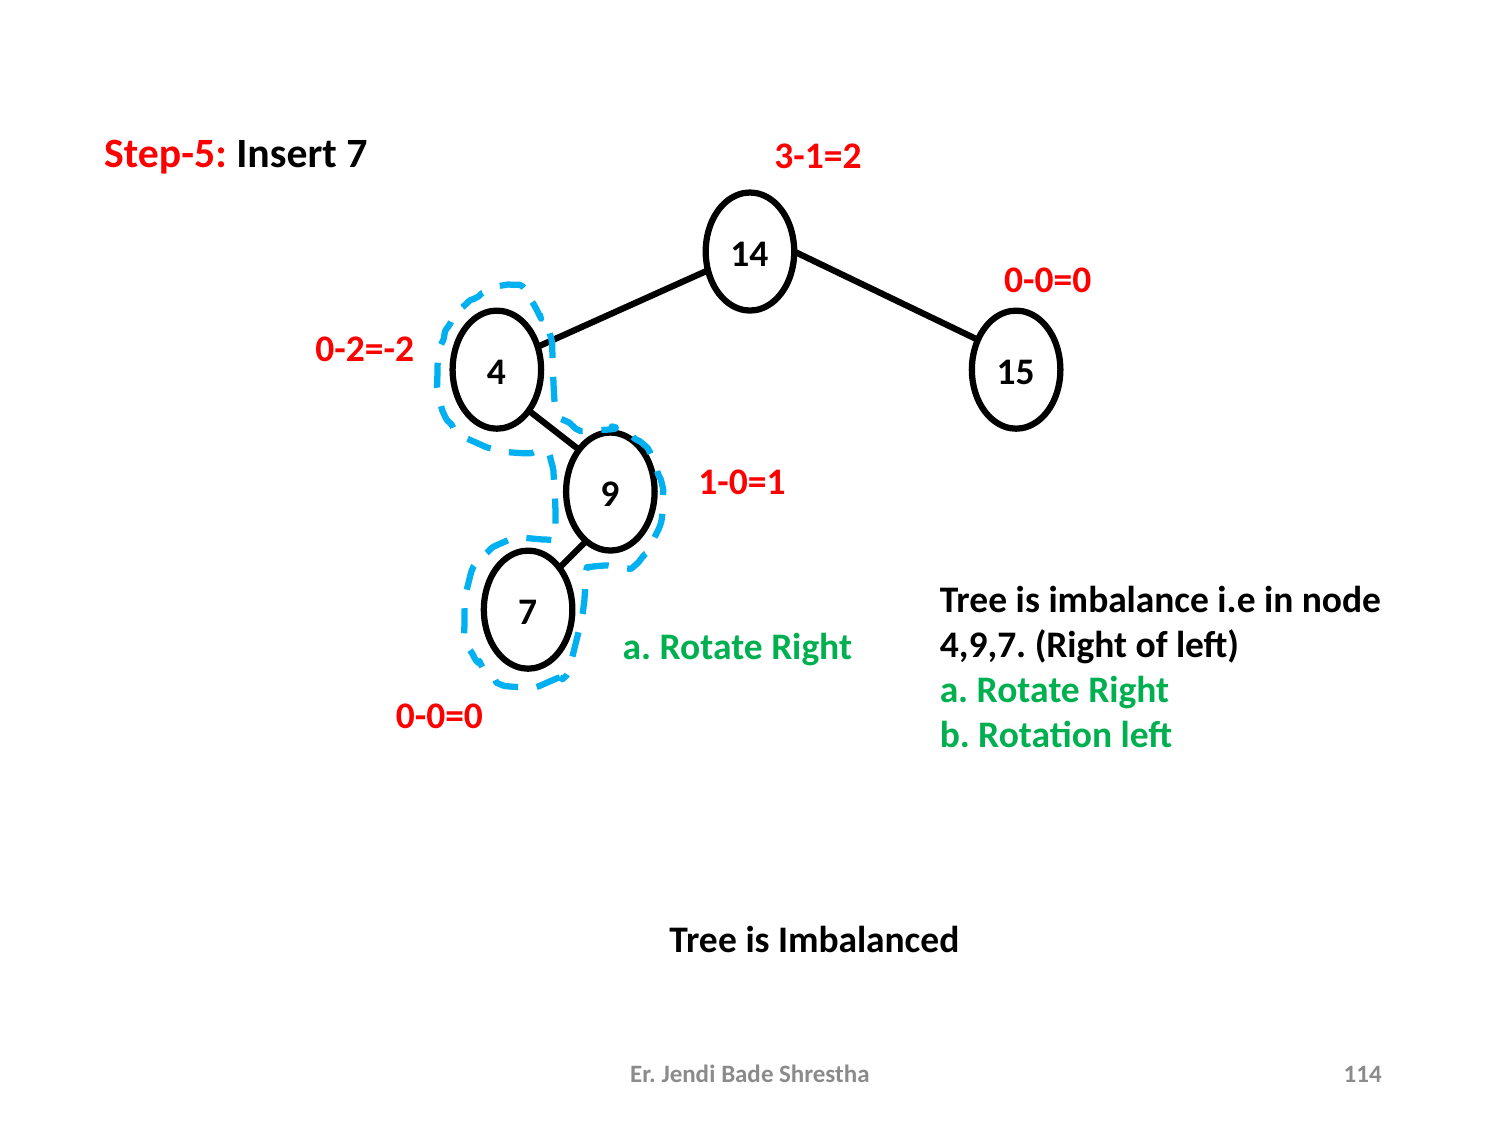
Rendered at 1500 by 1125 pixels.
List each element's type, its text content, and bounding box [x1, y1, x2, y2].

text_box [978, 309, 1056, 339]
text_box 1-0=1 [650, 449, 852, 510]
text_box Tree is imbalance i.e in node 4,9,7. (Right of left) a. Rotate Right b. Rotation left [924, 567, 1463, 763]
text_box 0-0=0 [989, 247, 1107, 308]
text_box Step-5: Insert 7 [89, 118, 528, 184]
text_box 15 [971, 339, 1060, 400]
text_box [527, 410, 580, 450]
text_box [977, 400, 1056, 430]
text_box 0-0=0 [299, 683, 579, 744]
text_box [710, 281, 790, 312]
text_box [536, 270, 707, 348]
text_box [794, 251, 978, 340]
text_box 0-2=-2 [300, 317, 429, 377]
text_box [710, 191, 790, 221]
text_box 14 [705, 221, 794, 281]
text_box a. Rotate Right [607, 614, 876, 675]
text_box [436, 283, 665, 689]
text_box Tree is Imbalanced [654, 907, 1138, 968]
footer Er. Jendi Bade Shrestha [496, 1042, 1004, 1103]
text_box 3-1=2 [609, 123, 877, 184]
slide_number <number> [1059, 1042, 1397, 1103]
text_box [559, 542, 586, 568]
